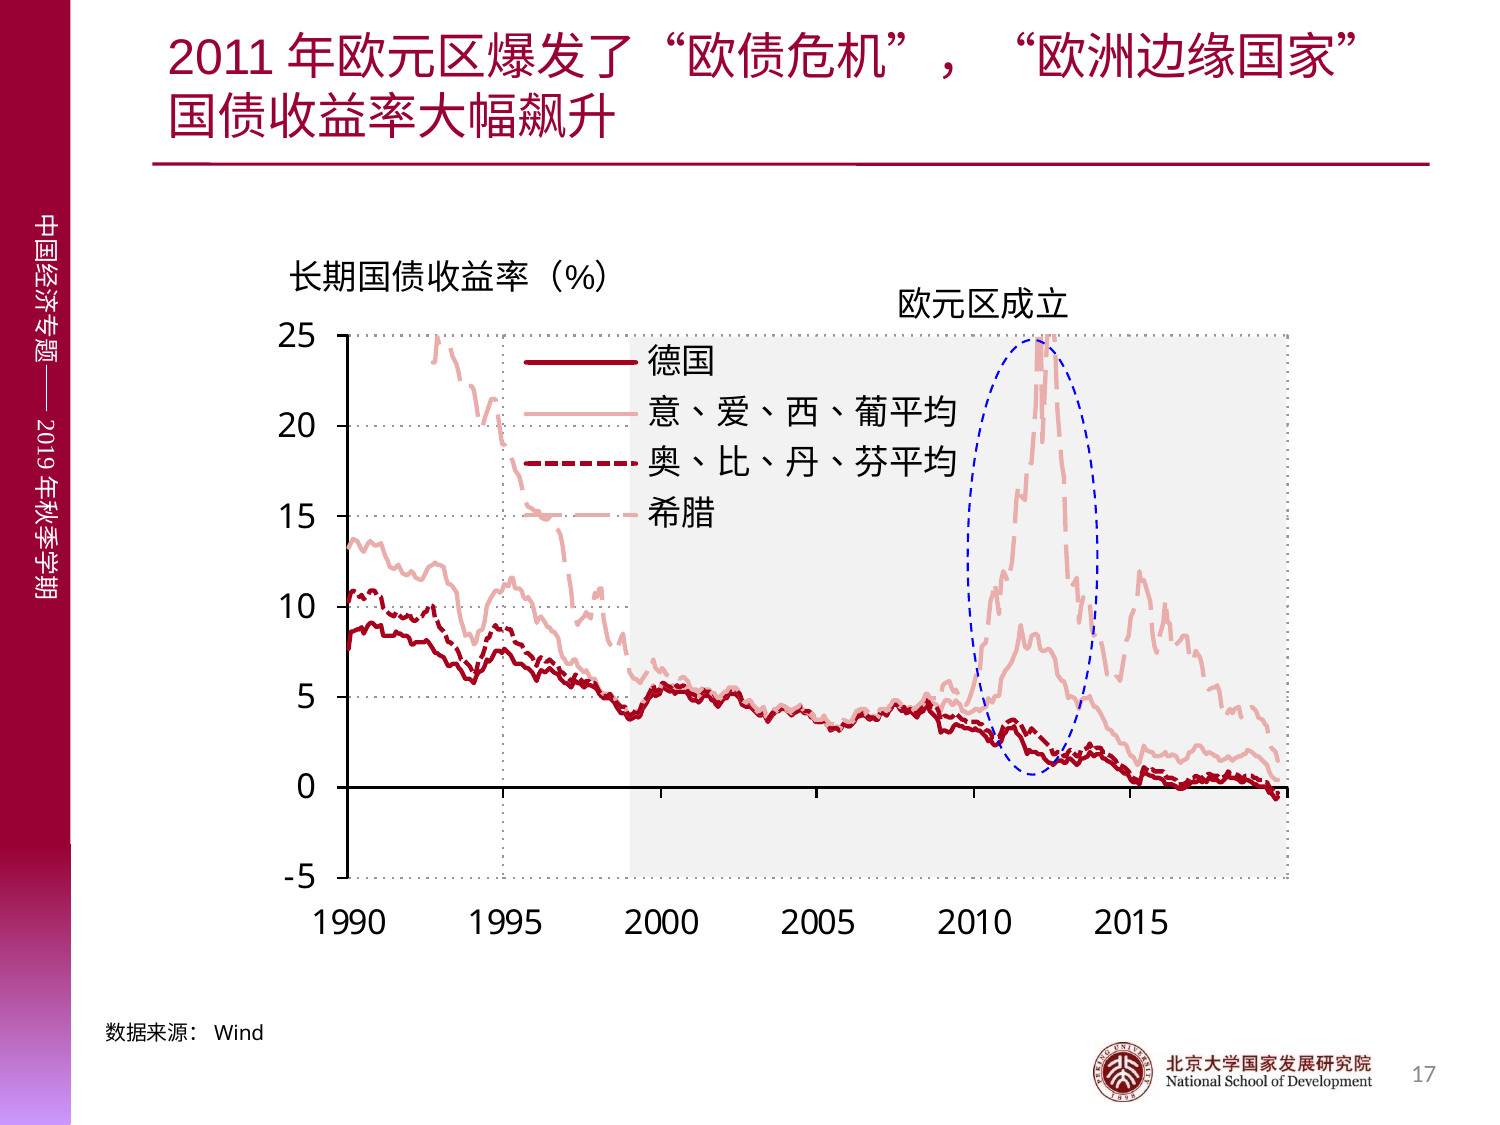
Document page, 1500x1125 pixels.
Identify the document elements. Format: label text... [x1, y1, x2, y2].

title 2011年欧元区爆发了“欧债危机”，“欧洲边缘国家”国债收益率大幅飙升 [152, 0, 1426, 153]
picture [1093, 1042, 1101, 1102]
text_box 数据来源：Wind [105, 1019, 684, 1045]
slide_number 17 [1101, 1042, 1452, 1103]
picture [270, 237, 1307, 946]
